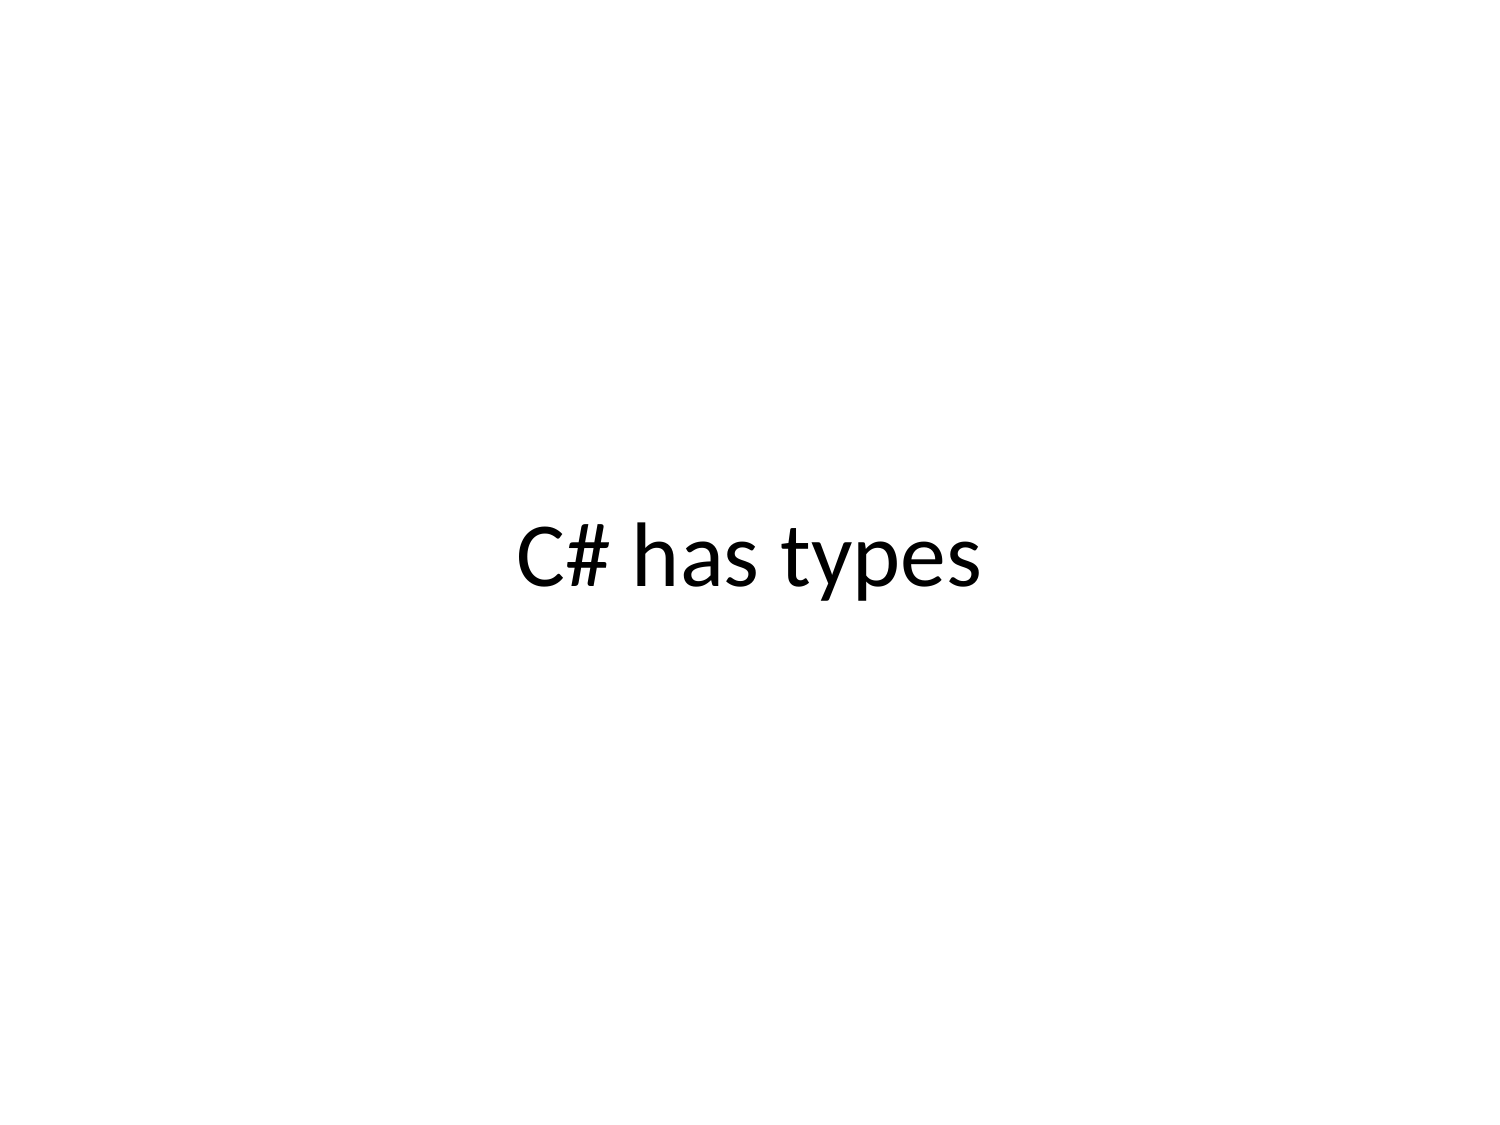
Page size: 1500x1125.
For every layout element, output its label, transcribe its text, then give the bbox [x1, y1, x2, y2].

title C# has types [112, 428, 1388, 671]
